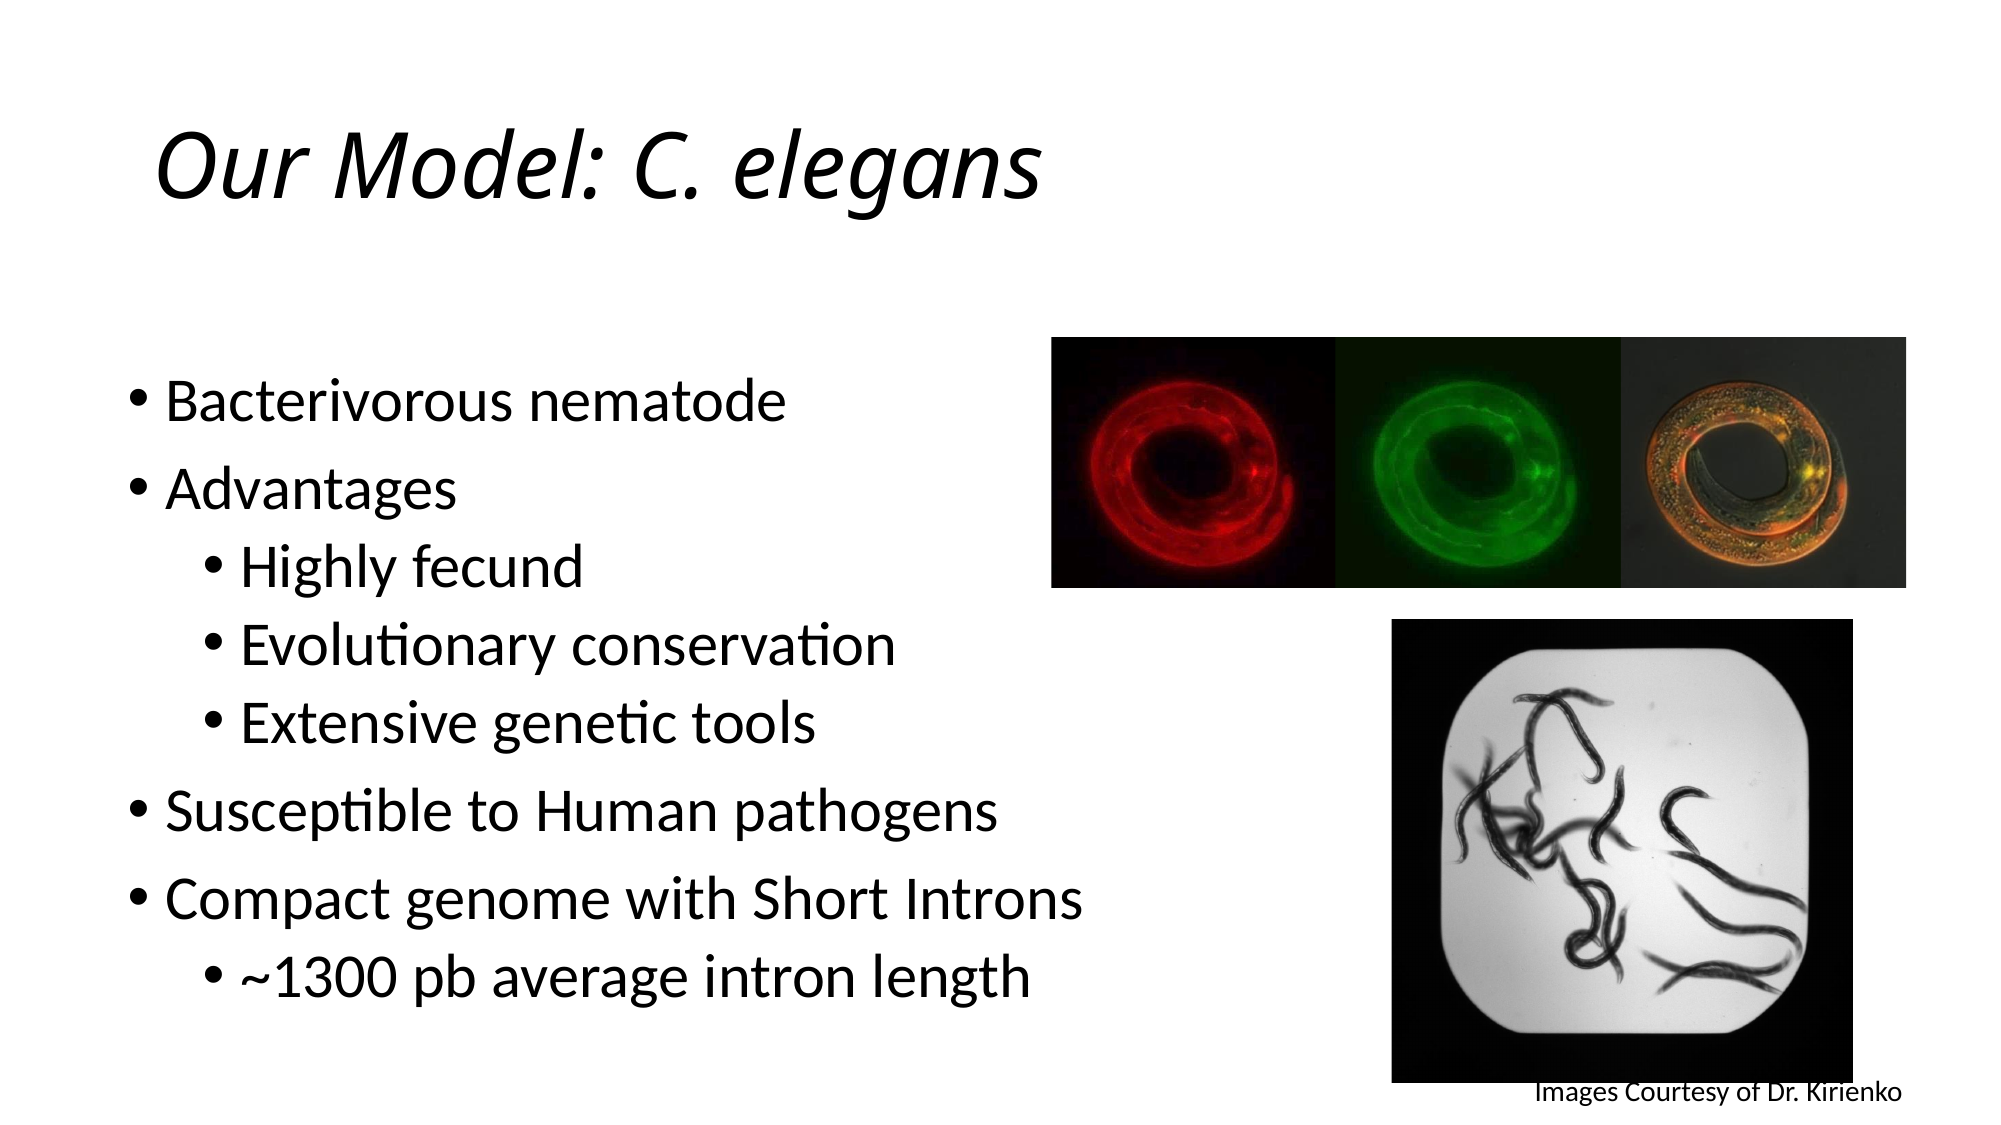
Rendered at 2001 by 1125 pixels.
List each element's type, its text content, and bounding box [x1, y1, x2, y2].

picture [1391, 619, 1853, 1083]
list Bacterivorous nematode Advantages Highly fecund Evolutionary conservation Extensive genetic tools Susceptible to Human pathogens Compact genome with Short Introns ~1300 pb average intron length [112, 360, 1184, 1021]
title Our Model: C. elegans [137, 59, 1863, 278]
text_box Images Courtesy of Dr. Kirienko [1519, 1064, 2000, 1115]
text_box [1051, 337, 1907, 588]
